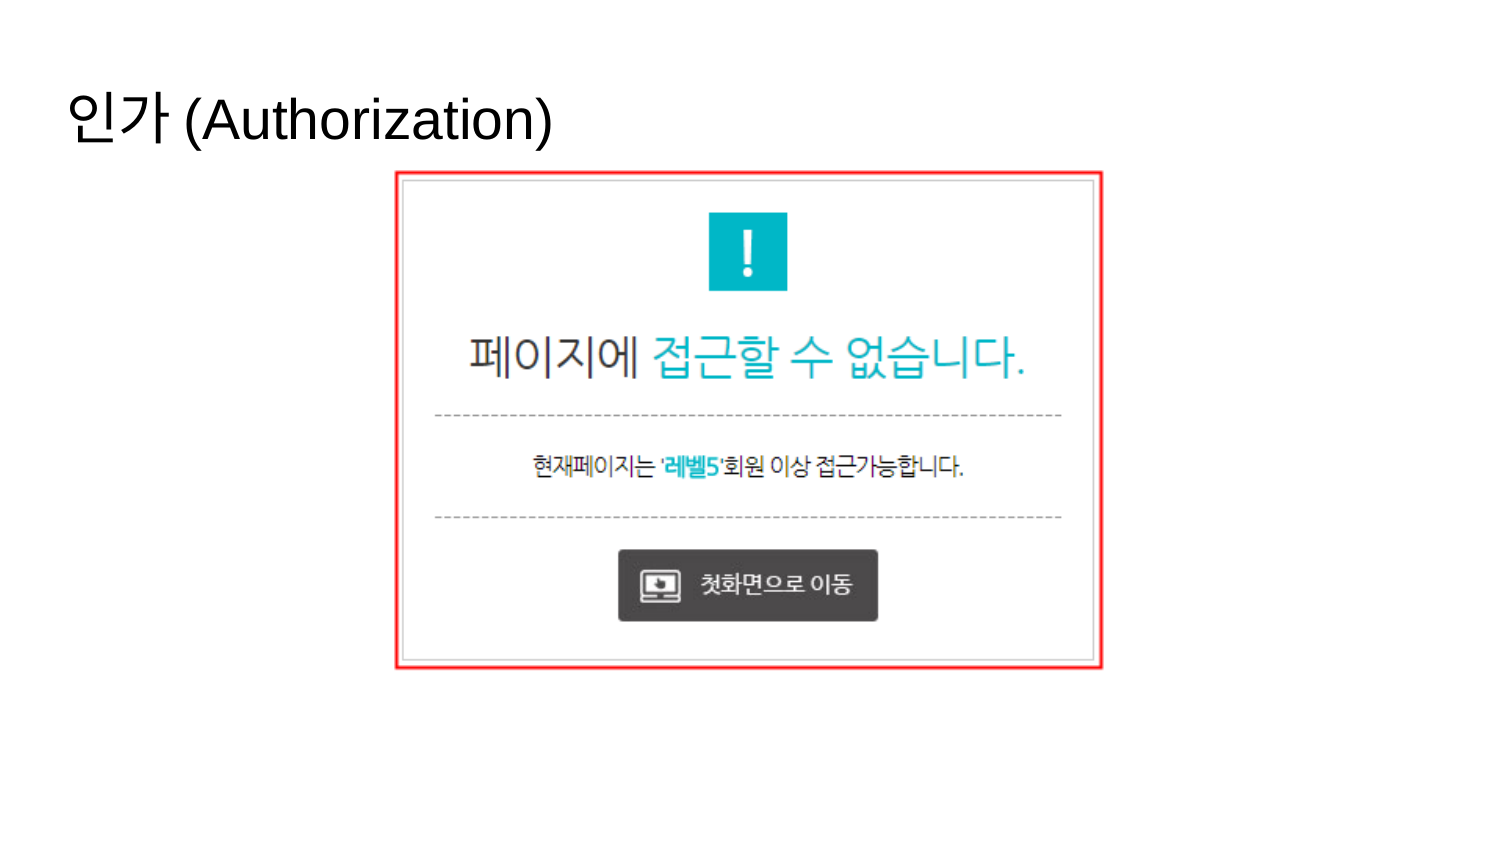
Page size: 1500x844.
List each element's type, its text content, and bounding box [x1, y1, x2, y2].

picture [393, 169, 1107, 675]
title 인가(Authorization) [51, 72, 1449, 167]
